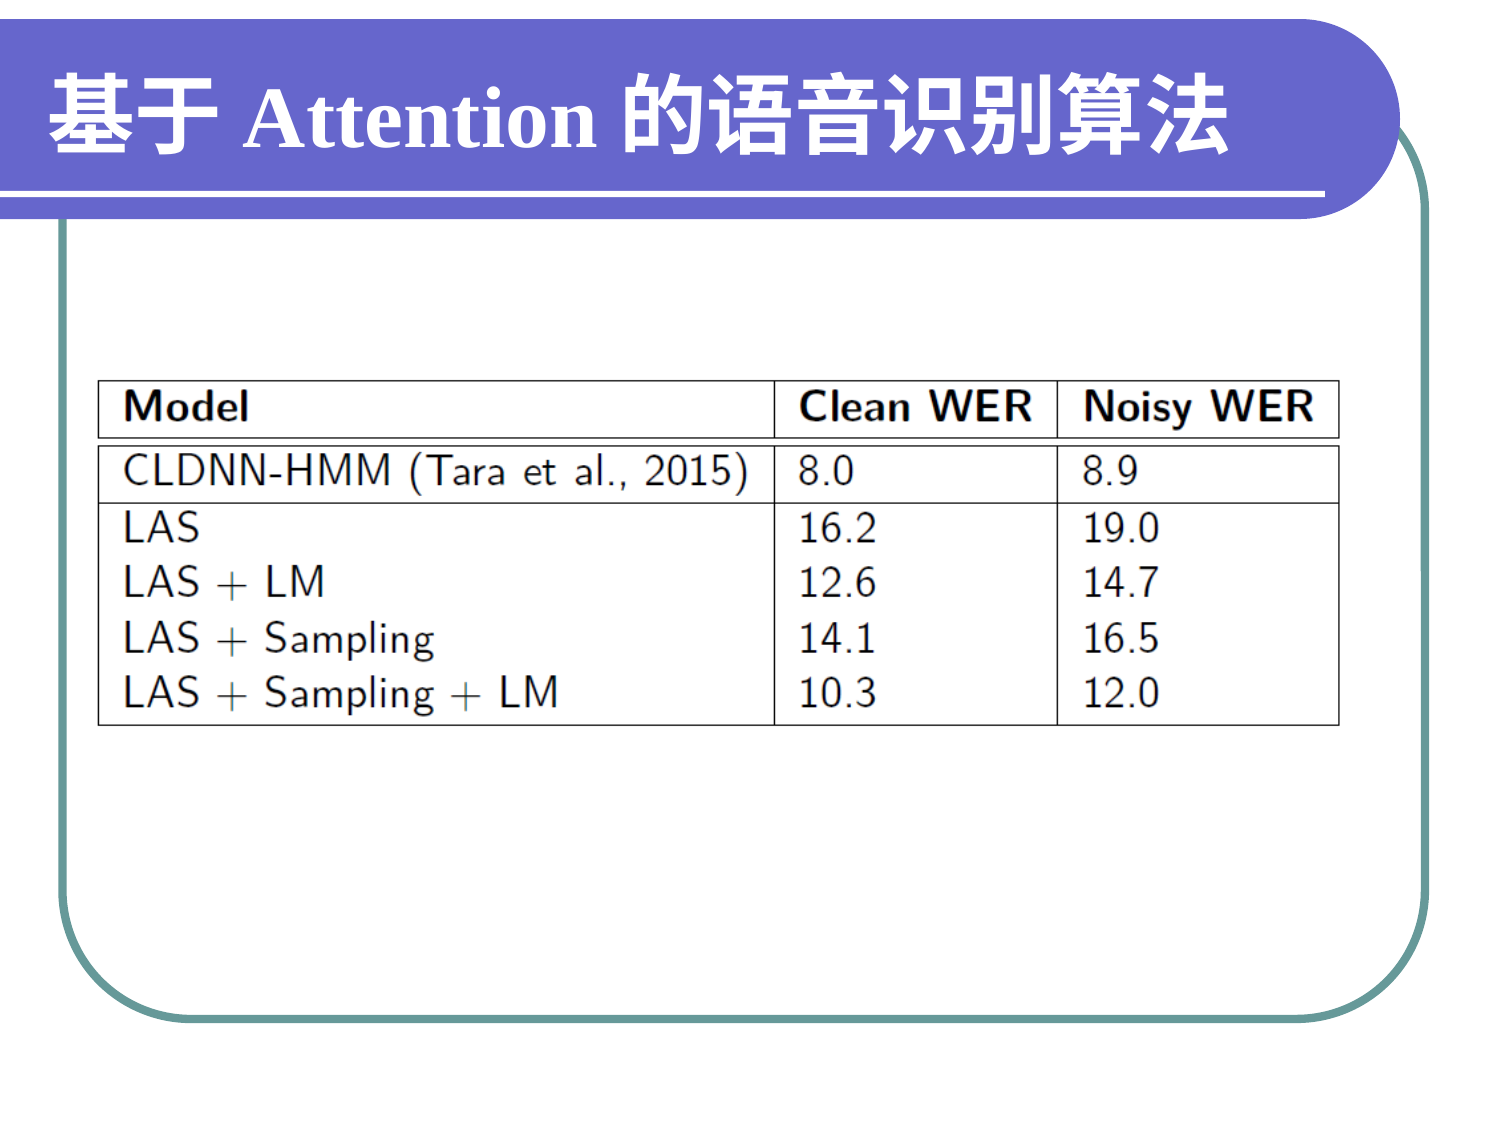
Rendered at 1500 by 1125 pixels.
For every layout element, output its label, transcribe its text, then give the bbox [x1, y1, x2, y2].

picture [78, 355, 1358, 747]
title 基于Attention的语音识别算法 [31, 37, 1348, 188]
